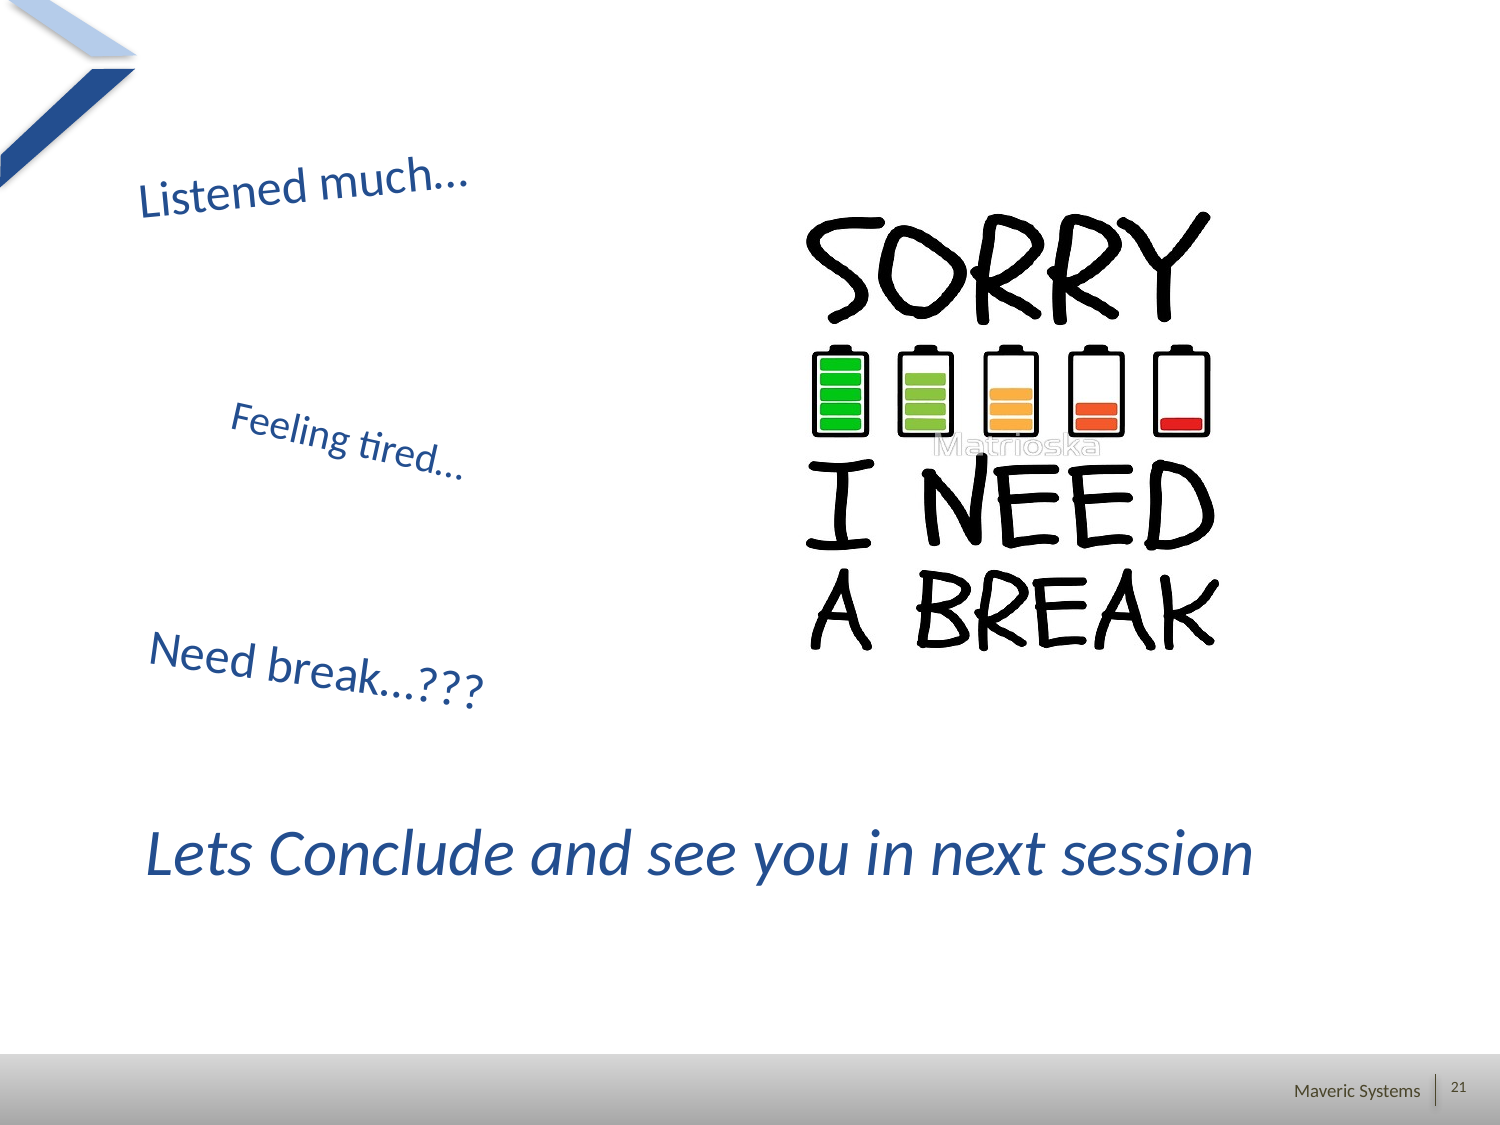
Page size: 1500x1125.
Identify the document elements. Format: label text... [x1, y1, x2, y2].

text_box Feeling tired… [227, 387, 636, 526]
picture [664, 29, 1357, 850]
text_box Need break…??? [145, 614, 619, 739]
text_box Lets Conclude and see you in next session [145, 808, 1357, 889]
title Listened much… [135, 129, 547, 229]
